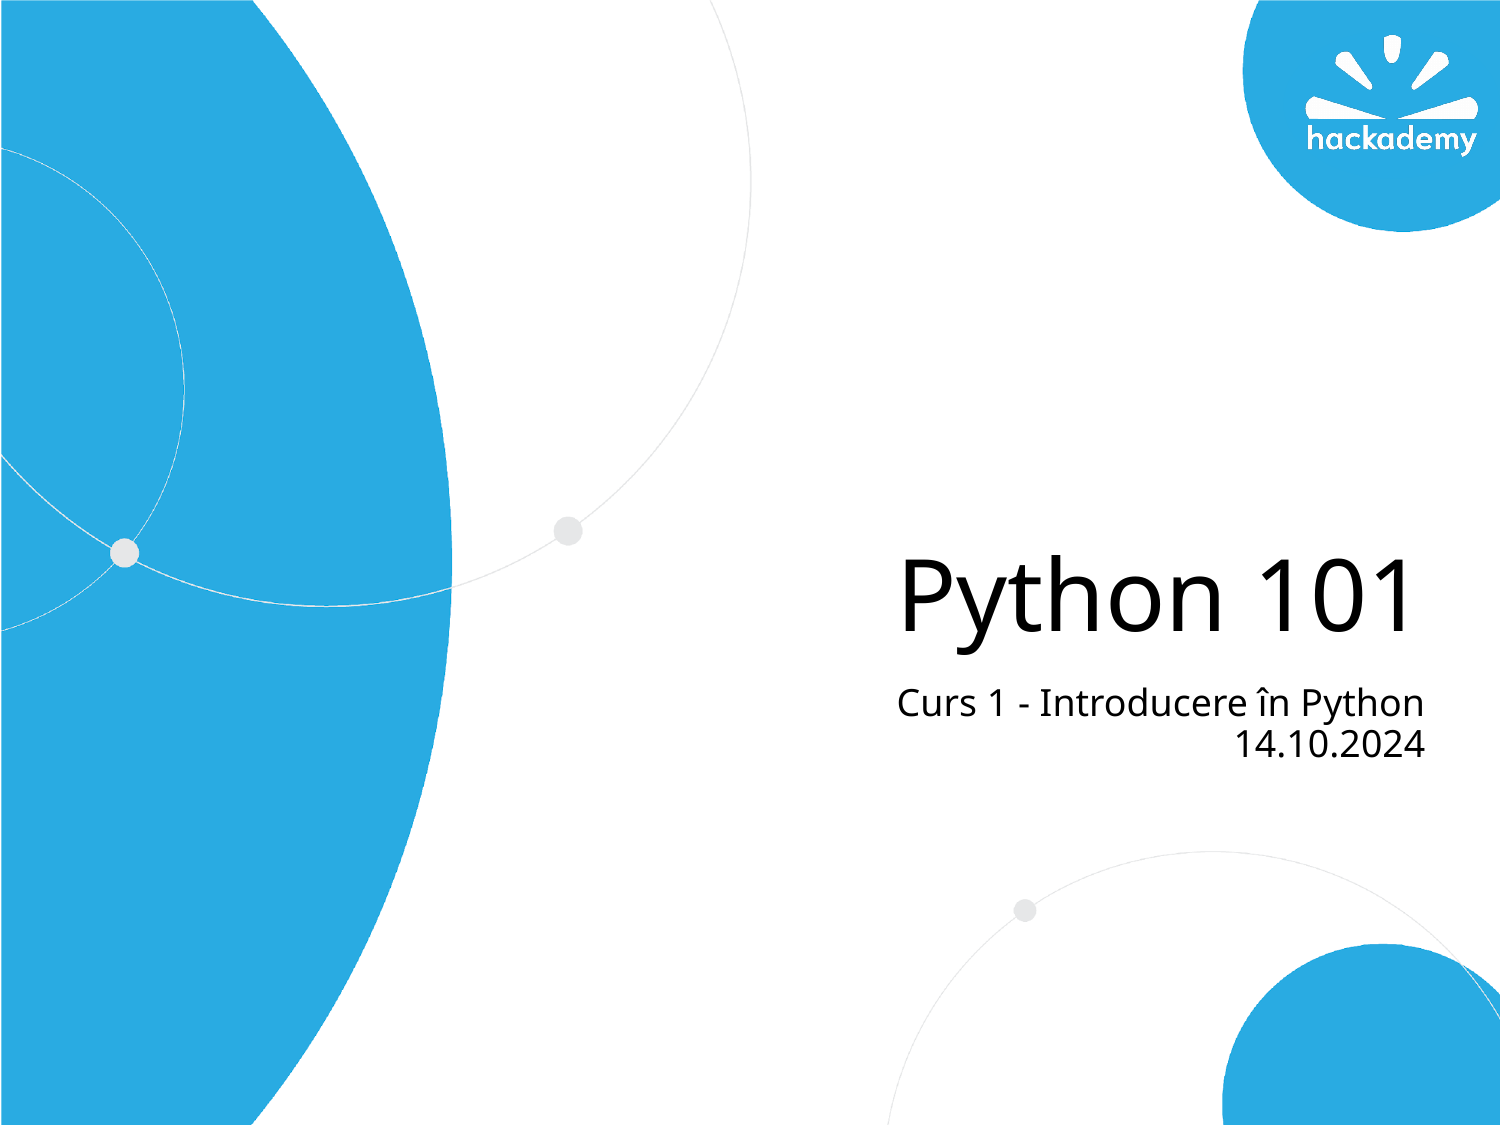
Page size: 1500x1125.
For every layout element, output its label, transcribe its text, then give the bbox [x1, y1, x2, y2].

picture [0, 0, 1500, 1125]
text_box Python 101 [469, 268, 1441, 661]
text_box Curs 1 - Introducere în Python 14.10.2024 [469, 676, 1441, 949]
